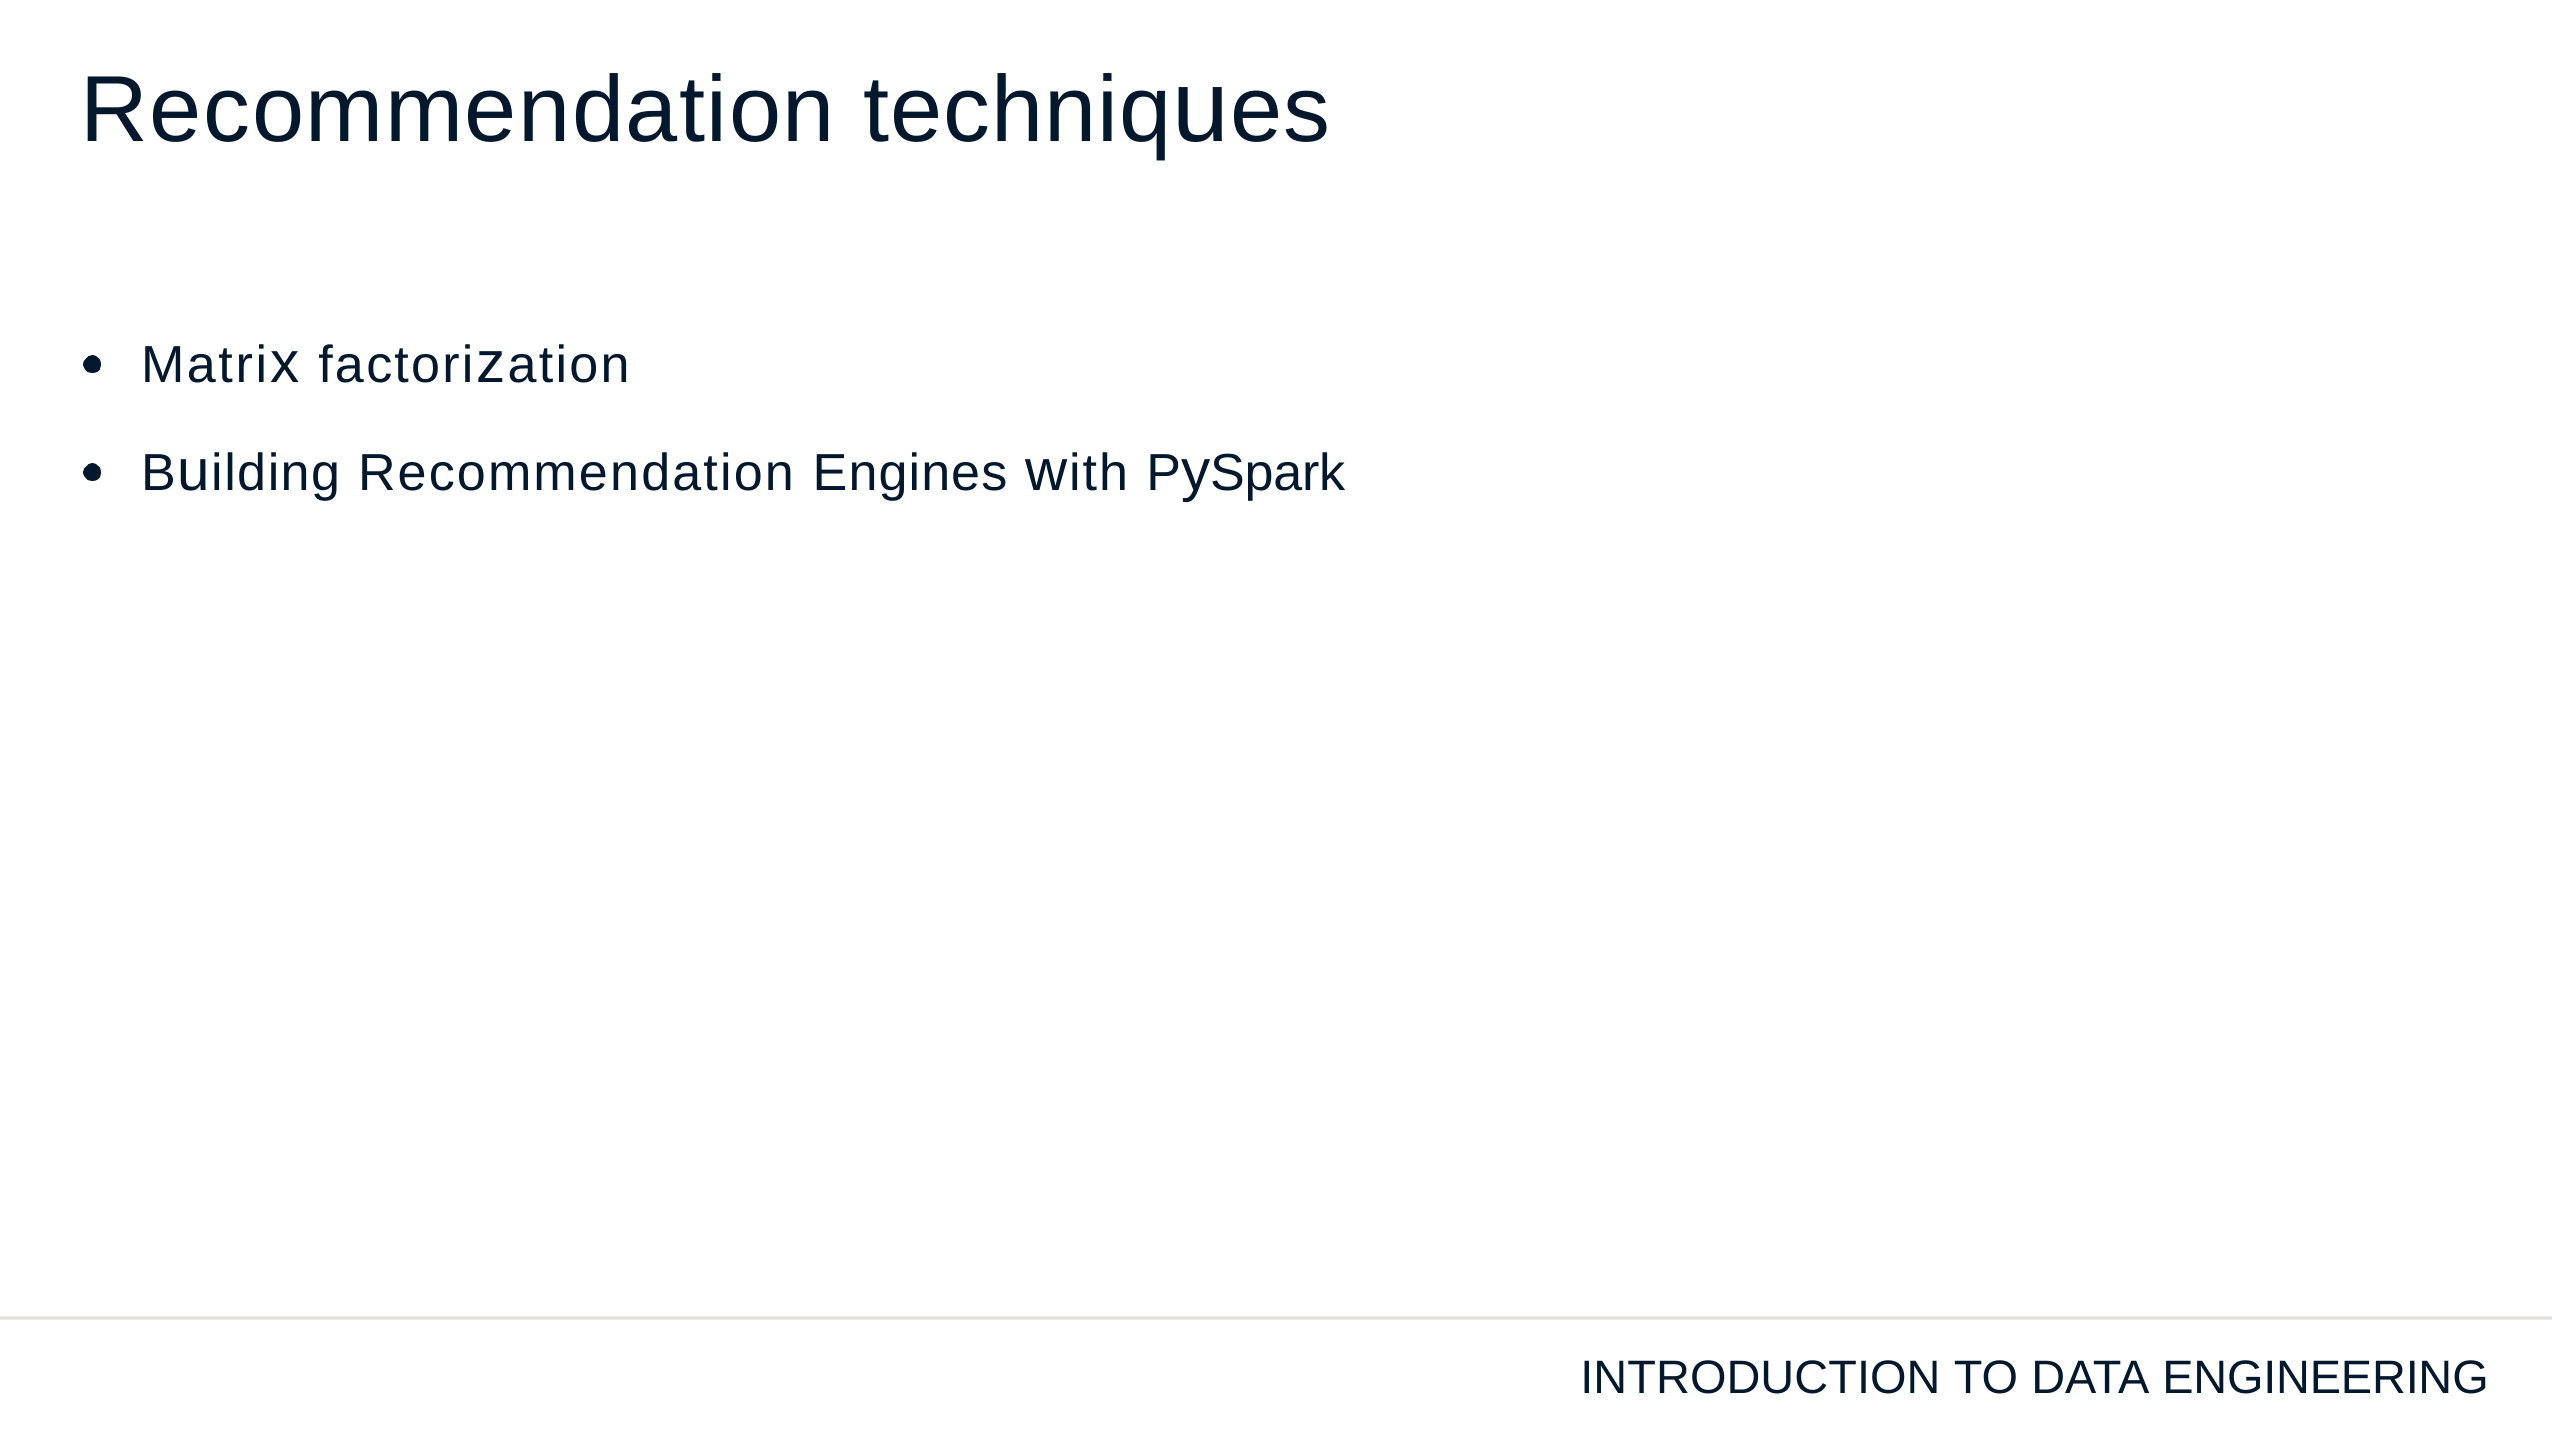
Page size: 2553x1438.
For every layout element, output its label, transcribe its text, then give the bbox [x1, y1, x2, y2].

picture [83, 463, 101, 481]
text_box Matrix factorization Building Recommendation Engines with PySpark [138, 284, 1363, 502]
picture [83, 355, 101, 373]
footer INTRODUCTION TO DATA ENGINEERING [1578, 1356, 2501, 1438]
title Recommendation techniques [78, 36, 1691, 279]
